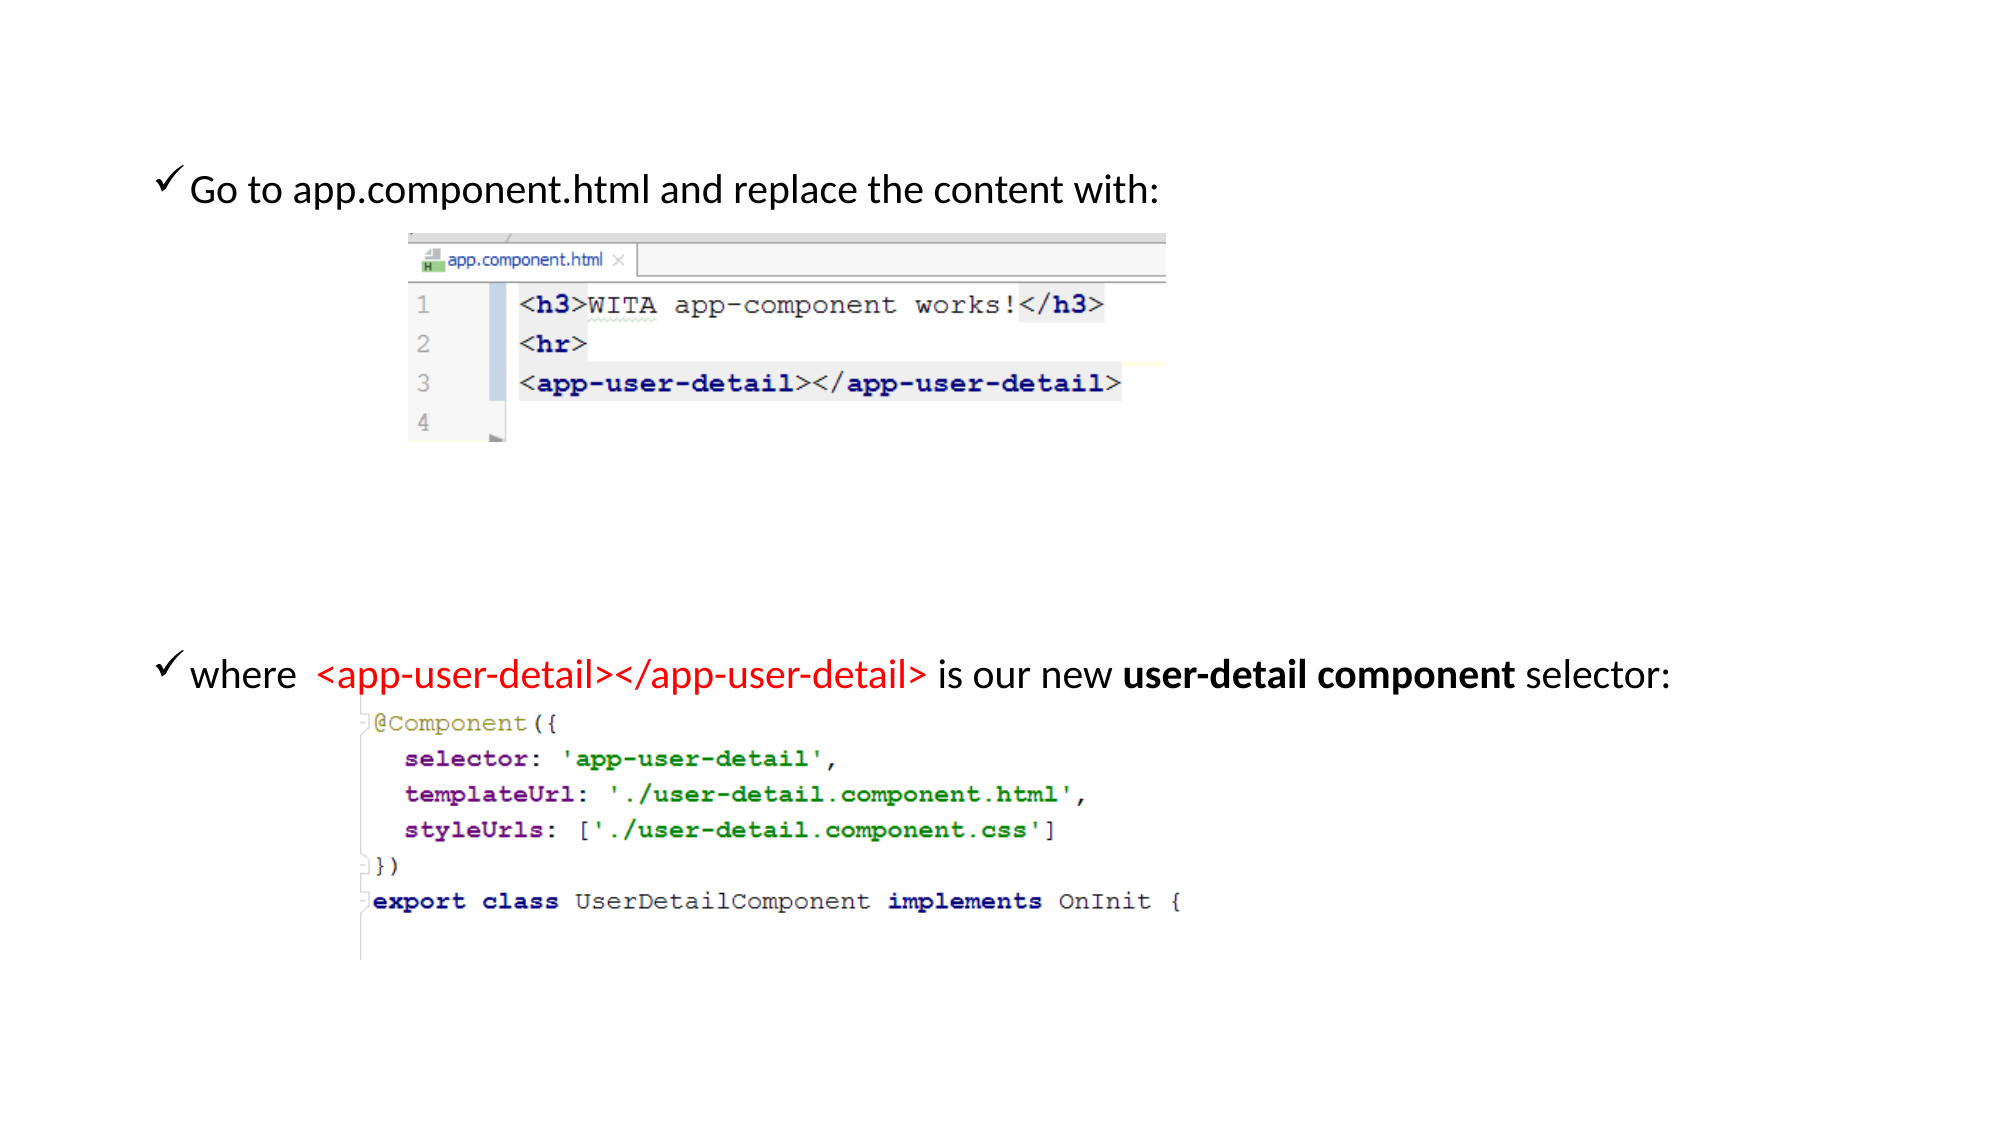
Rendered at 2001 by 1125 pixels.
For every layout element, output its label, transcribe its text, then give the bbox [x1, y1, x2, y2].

picture [359, 695, 1229, 960]
picture [408, 233, 1166, 442]
list Go to app.component.html and replace the content with: where <app-user-detail></app-user-detail> is our new user-detail component selector: [137, 88, 1863, 1014]
